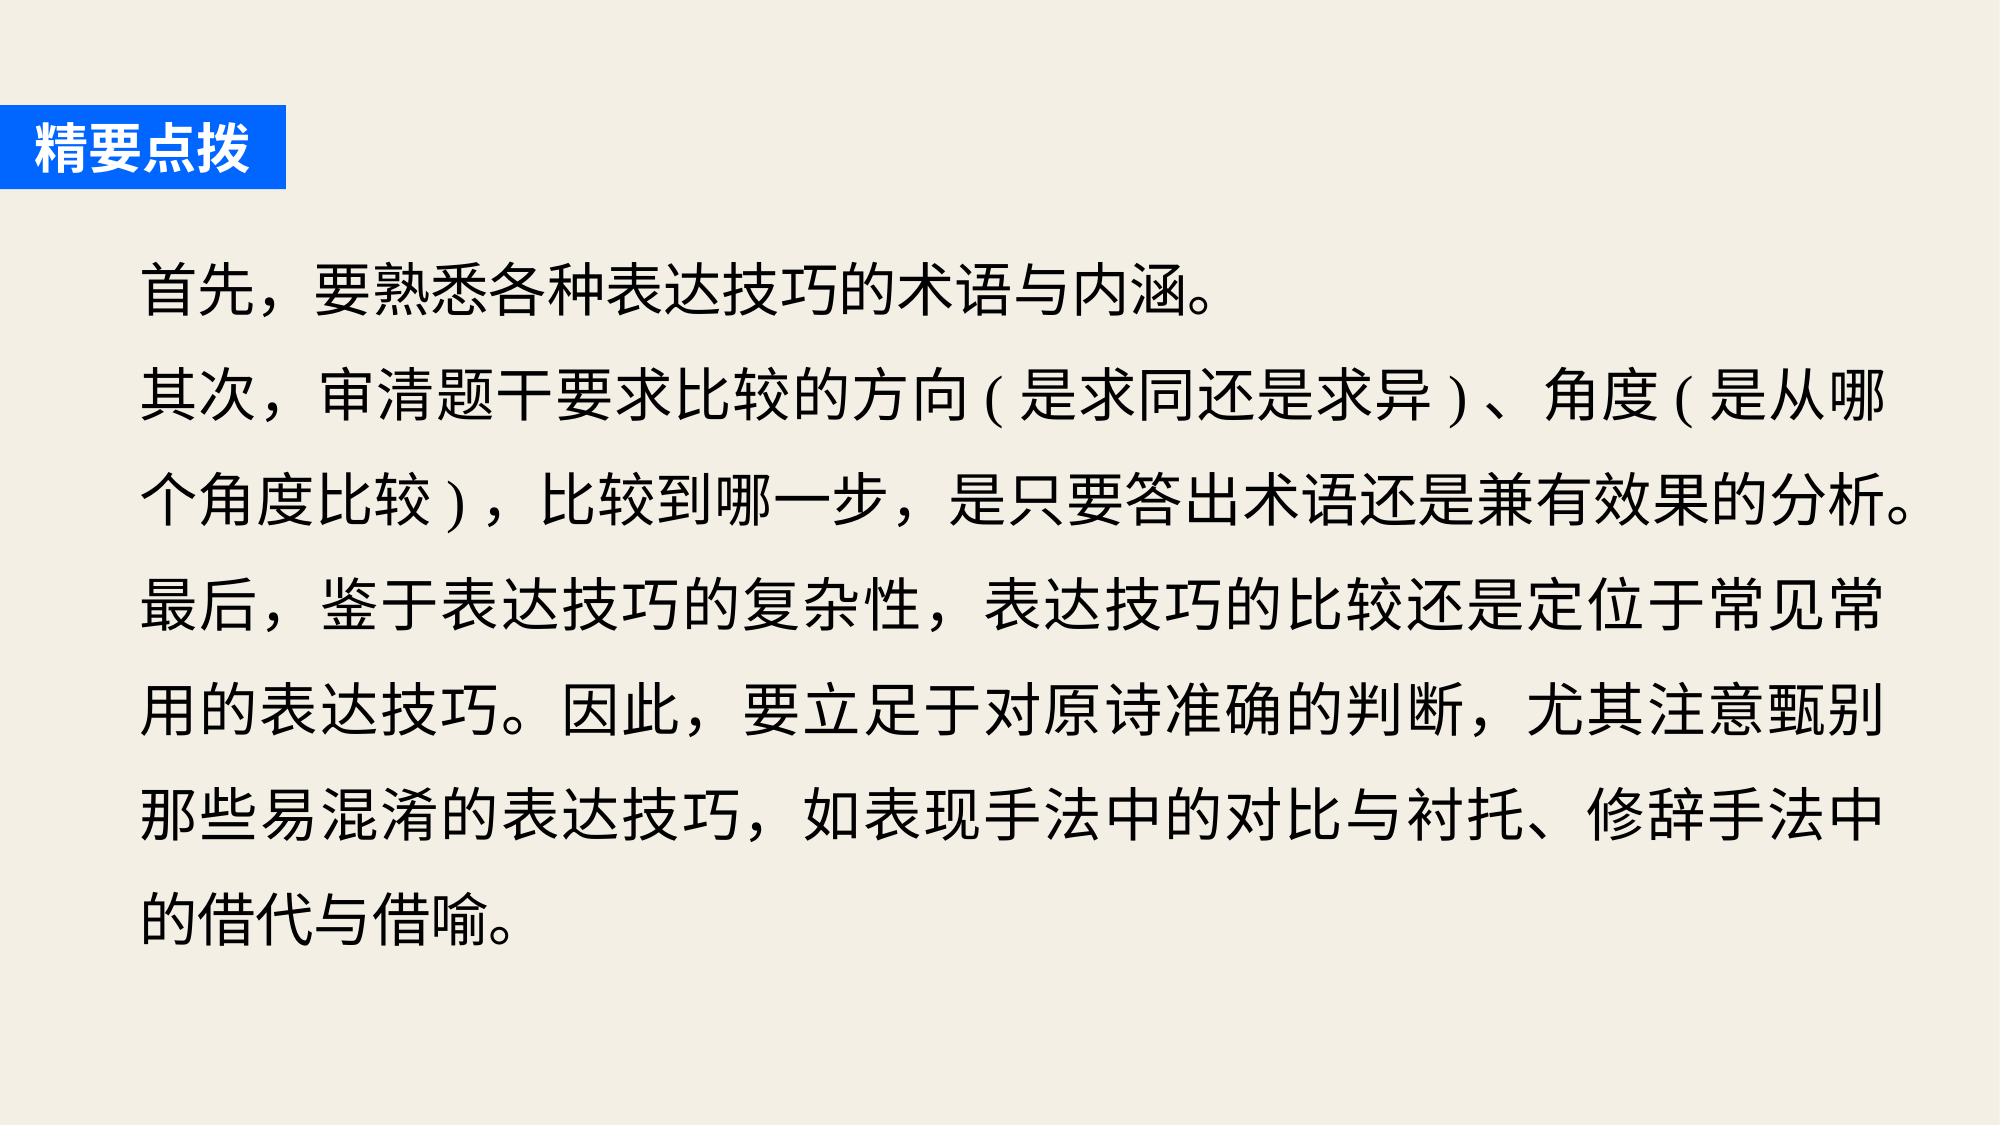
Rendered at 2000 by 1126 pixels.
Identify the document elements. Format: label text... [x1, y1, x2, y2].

text_box 首先，要熟悉各种表达技巧的术语与内涵。 其次，审清题干要求比较的方向(是求同还是求异)、角度(是从哪个角度比较)，比较到哪一步，是只要答出术语还是兼有效果的分析。 最后，鉴于表达技巧的复杂性，表达技巧的比较还是定位于常见常用的表达技巧。因此，要立足于对原诗准确的判断，尤其注意甄别那些易混淆的表达技巧，如表现手法中的对比与衬托、修辞手法中的借代与借喻。 [119, 208, 1907, 963]
text_box 精要点拨 [0, 103, 288, 191]
